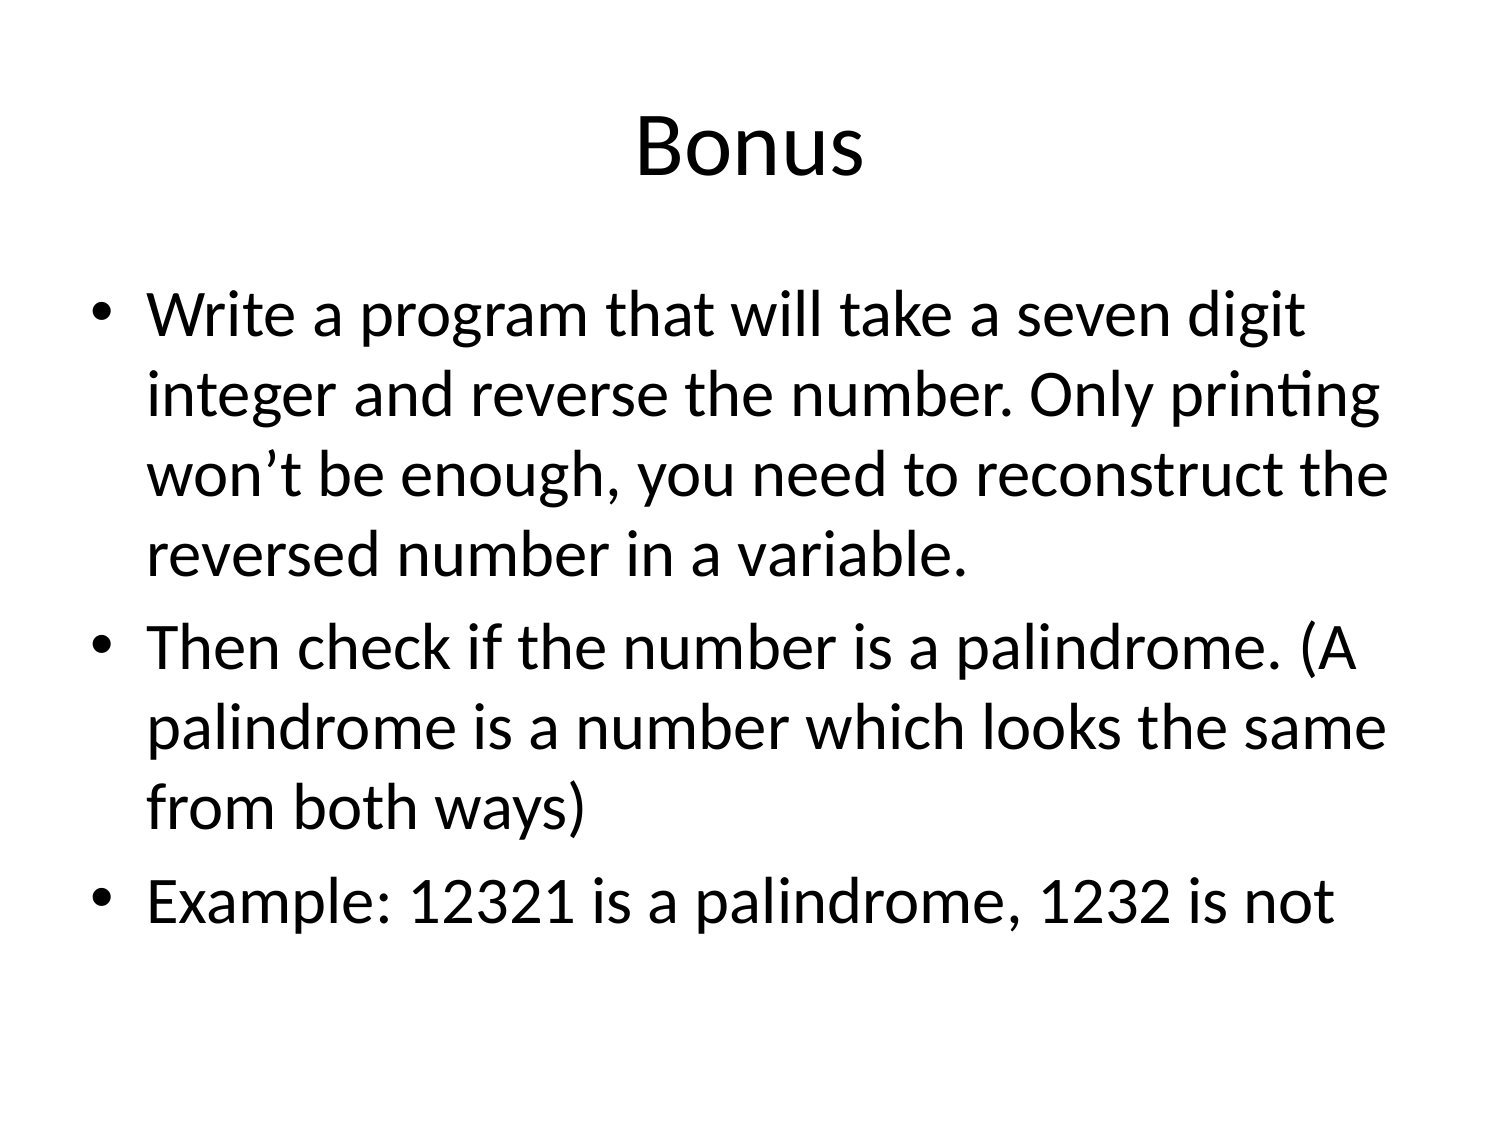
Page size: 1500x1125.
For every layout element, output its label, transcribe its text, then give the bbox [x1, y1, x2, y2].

title Bonus [75, 45, 1425, 233]
list Write a program that will take a seven digit integer and reverse the number. Only printing won’t be enough, you need to reconstruct the reversed number in a variable. Then check if the number is a palindrome. (A palindrome is a number which looks the same from both ways) Example: 12321 is a palindrome, 1232 is not [75, 262, 1425, 1005]
